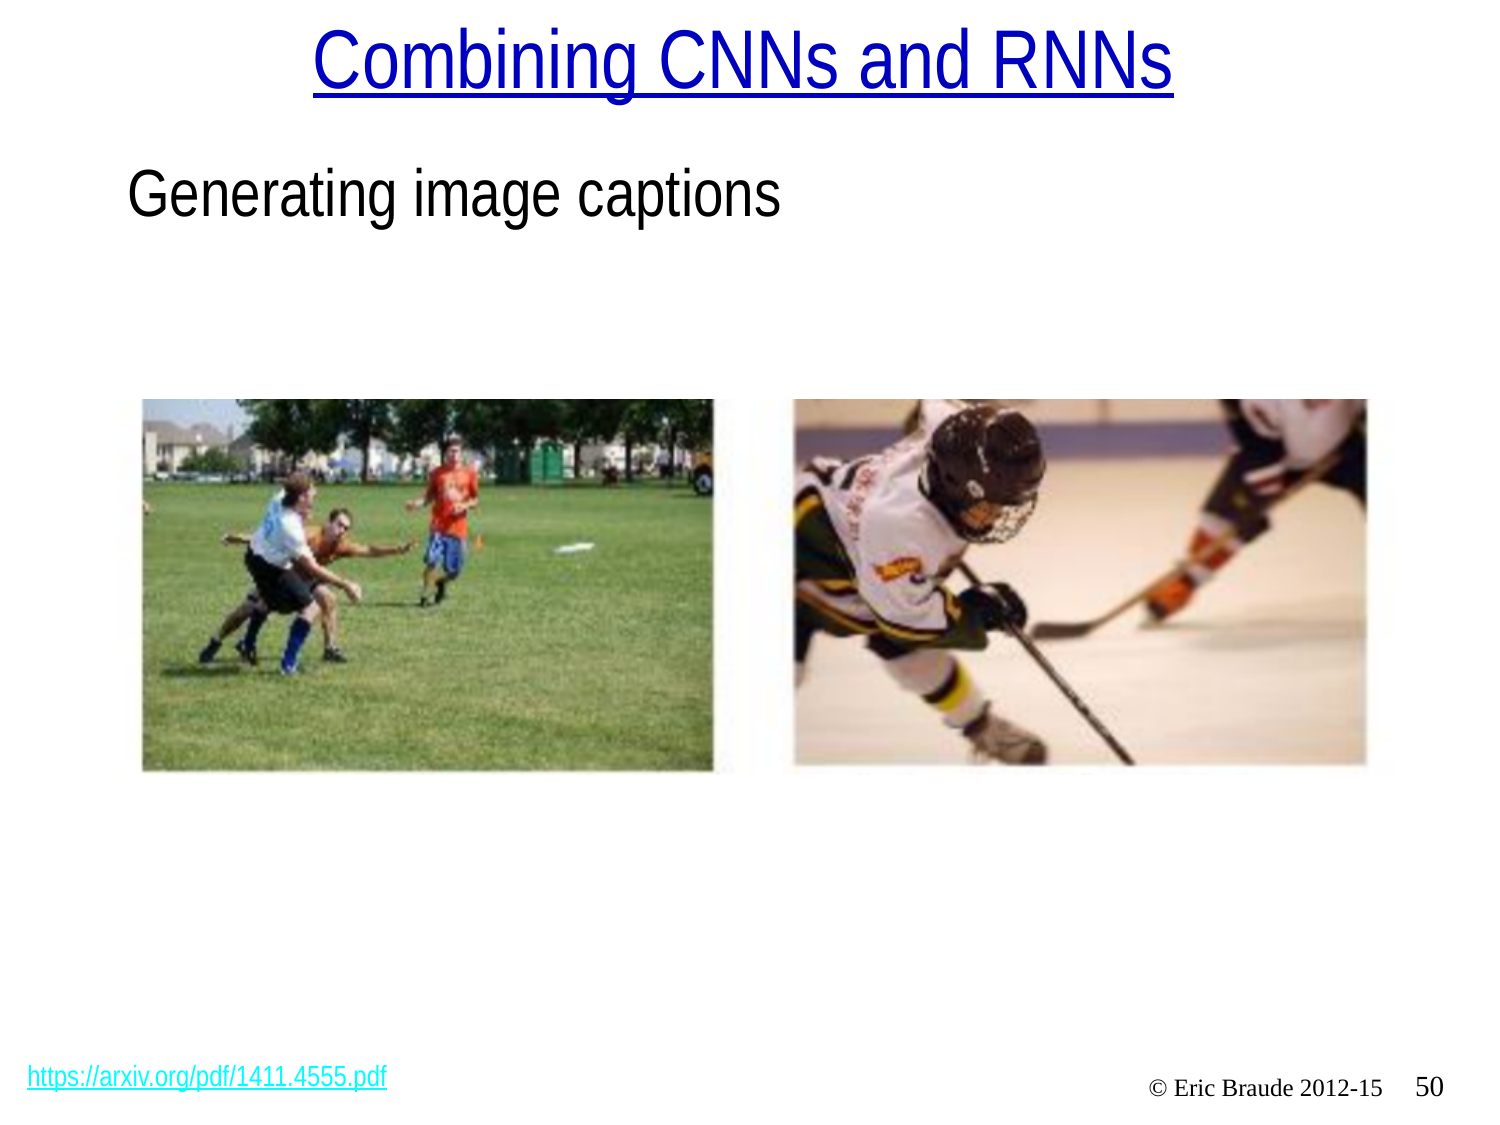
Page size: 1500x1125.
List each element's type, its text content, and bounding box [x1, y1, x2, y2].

picture [112, 399, 1399, 776]
list Generating image captions [112, 142, 1388, 243]
title Combining CNNs and RNNs [0, 31, 1488, 113]
text_box https://arxiv.org/pdf/1411.4555.pdf [12, 1049, 900, 1100]
